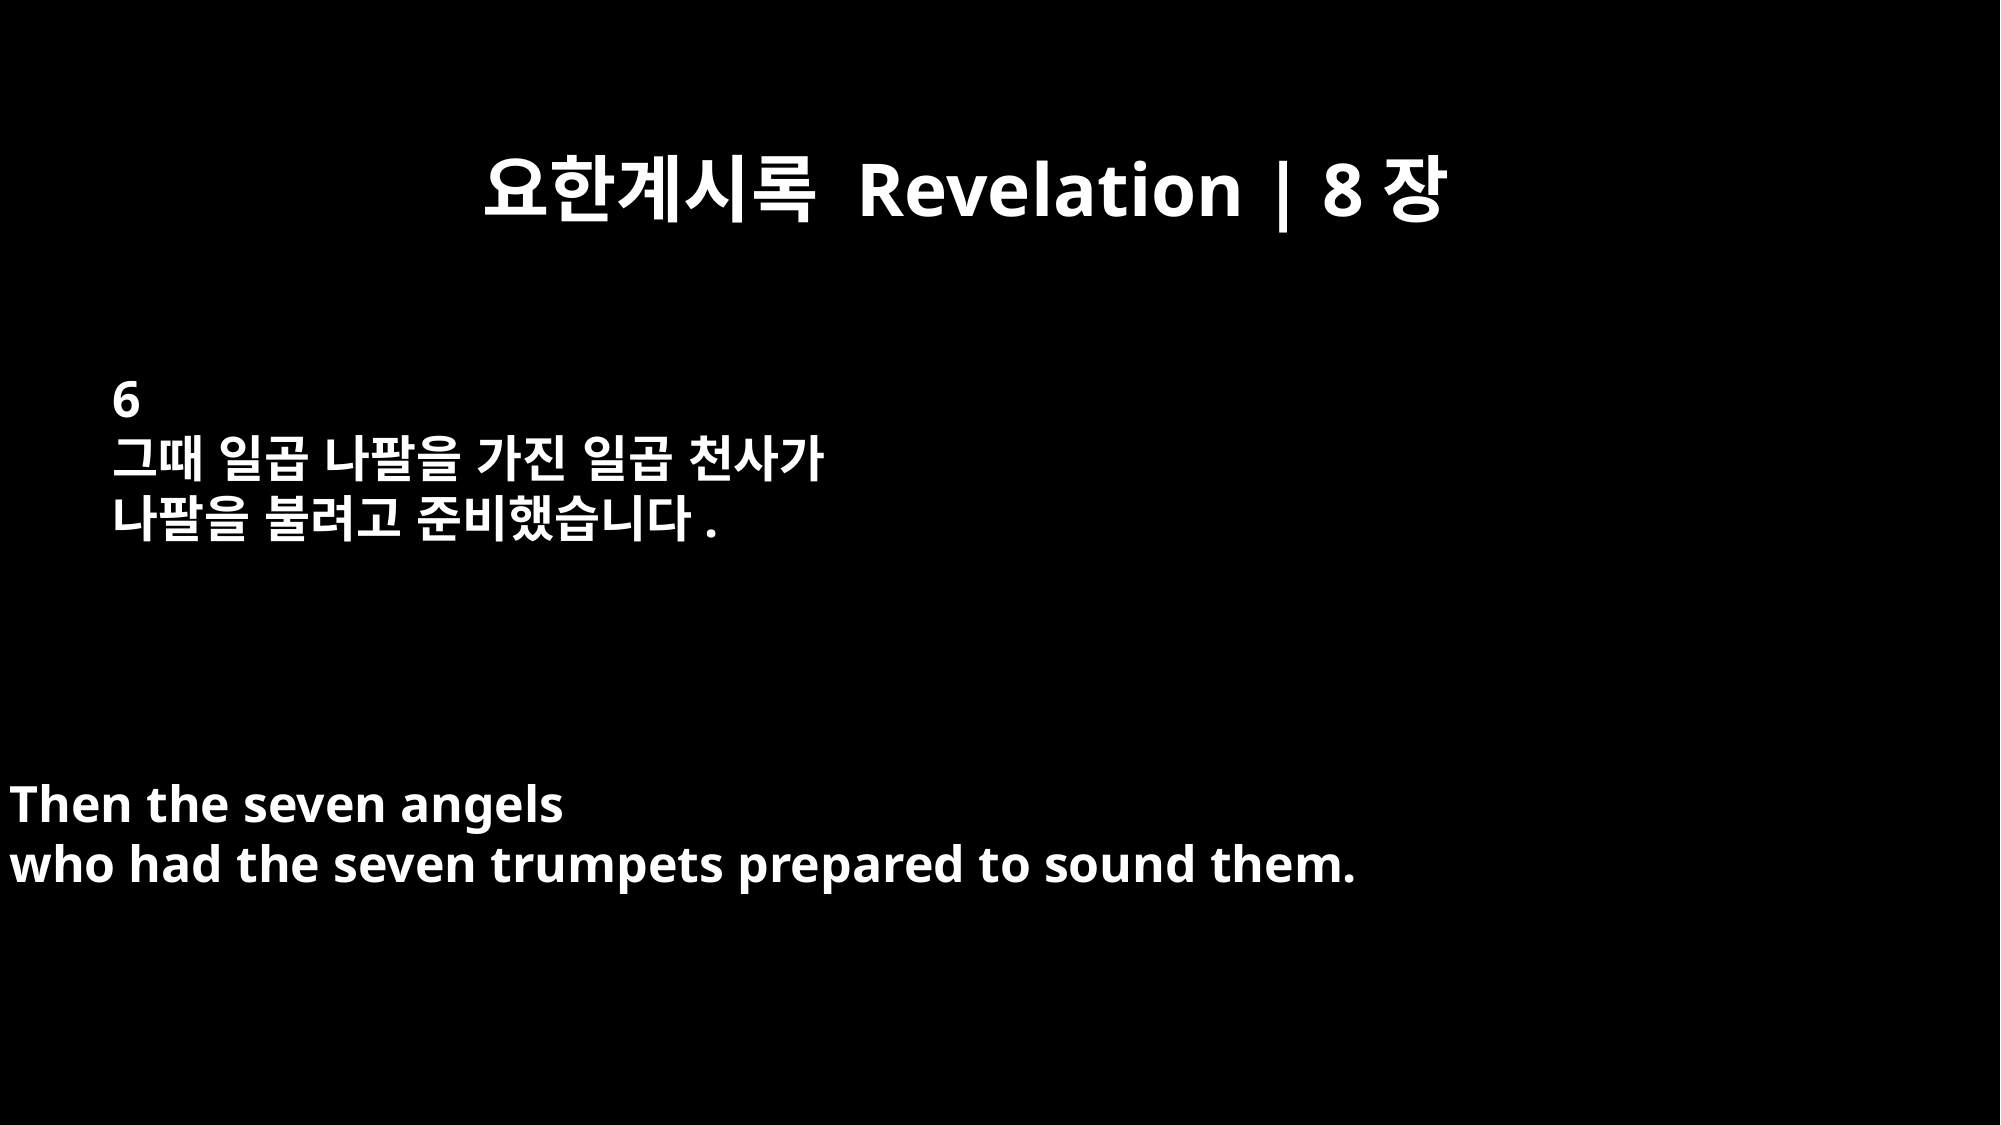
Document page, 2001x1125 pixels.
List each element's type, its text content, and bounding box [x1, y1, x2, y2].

text_box 6 그때 일곱 나팔을 가진 일곱 천사가 나팔을 불려고 준비했습니다. [97, 359, 842, 555]
text_box Then the seven angels who had the seven trumpets prepared to sound them. [0, 764, 1373, 900]
text_box 요한계시록 Revelation | 8장 [467, 136, 1465, 239]
